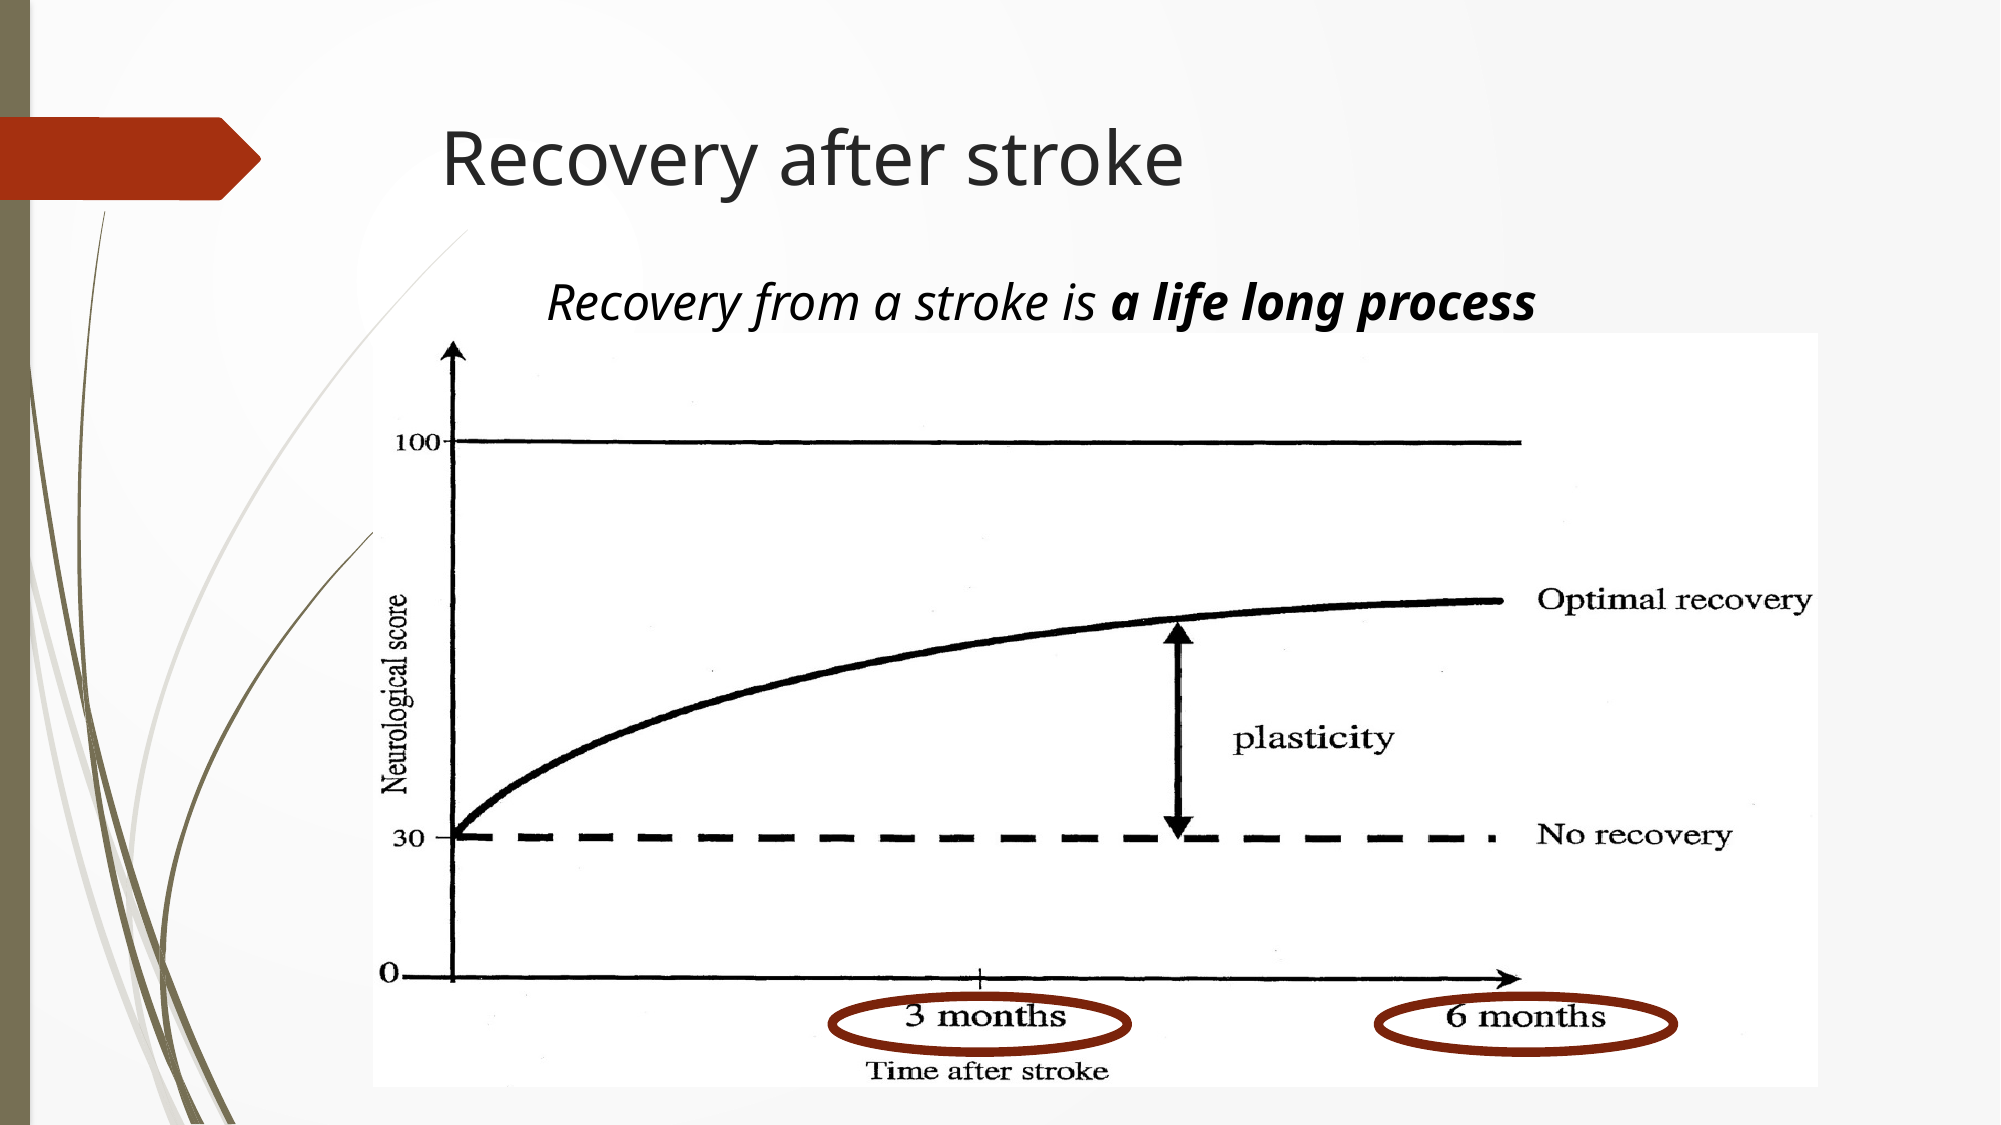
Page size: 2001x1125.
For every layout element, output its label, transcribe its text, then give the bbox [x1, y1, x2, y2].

text_box Recovery from a stroke is a life long process [531, 263, 1724, 332]
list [373, 333, 1819, 1087]
title Recovery after stroke [425, 102, 1888, 313]
